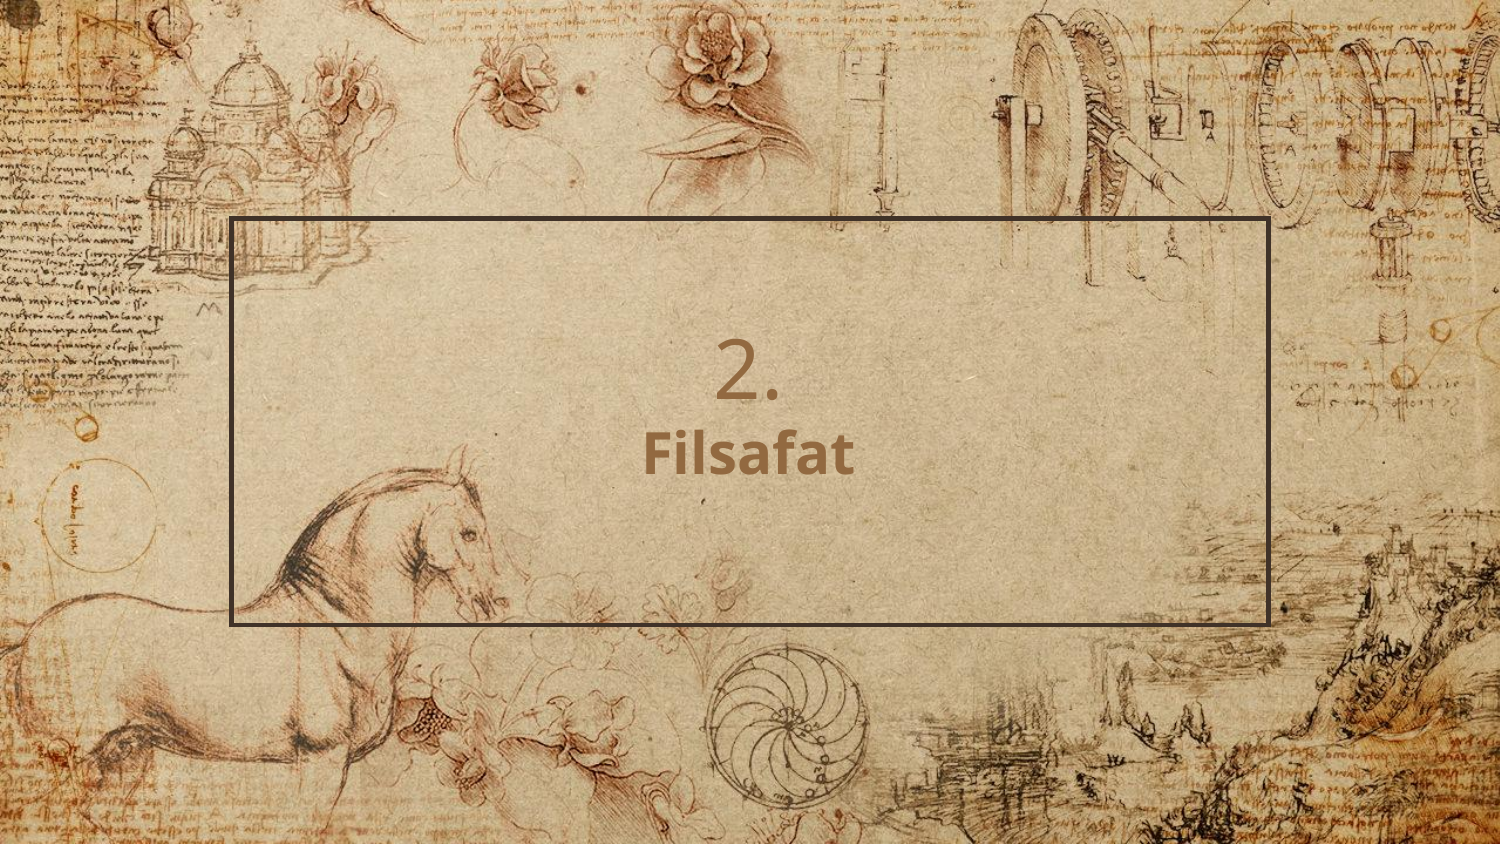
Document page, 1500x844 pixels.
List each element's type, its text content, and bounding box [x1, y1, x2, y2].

picture [0, 0, 1500, 844]
title 2. Filsafat [246, 310, 1251, 501]
